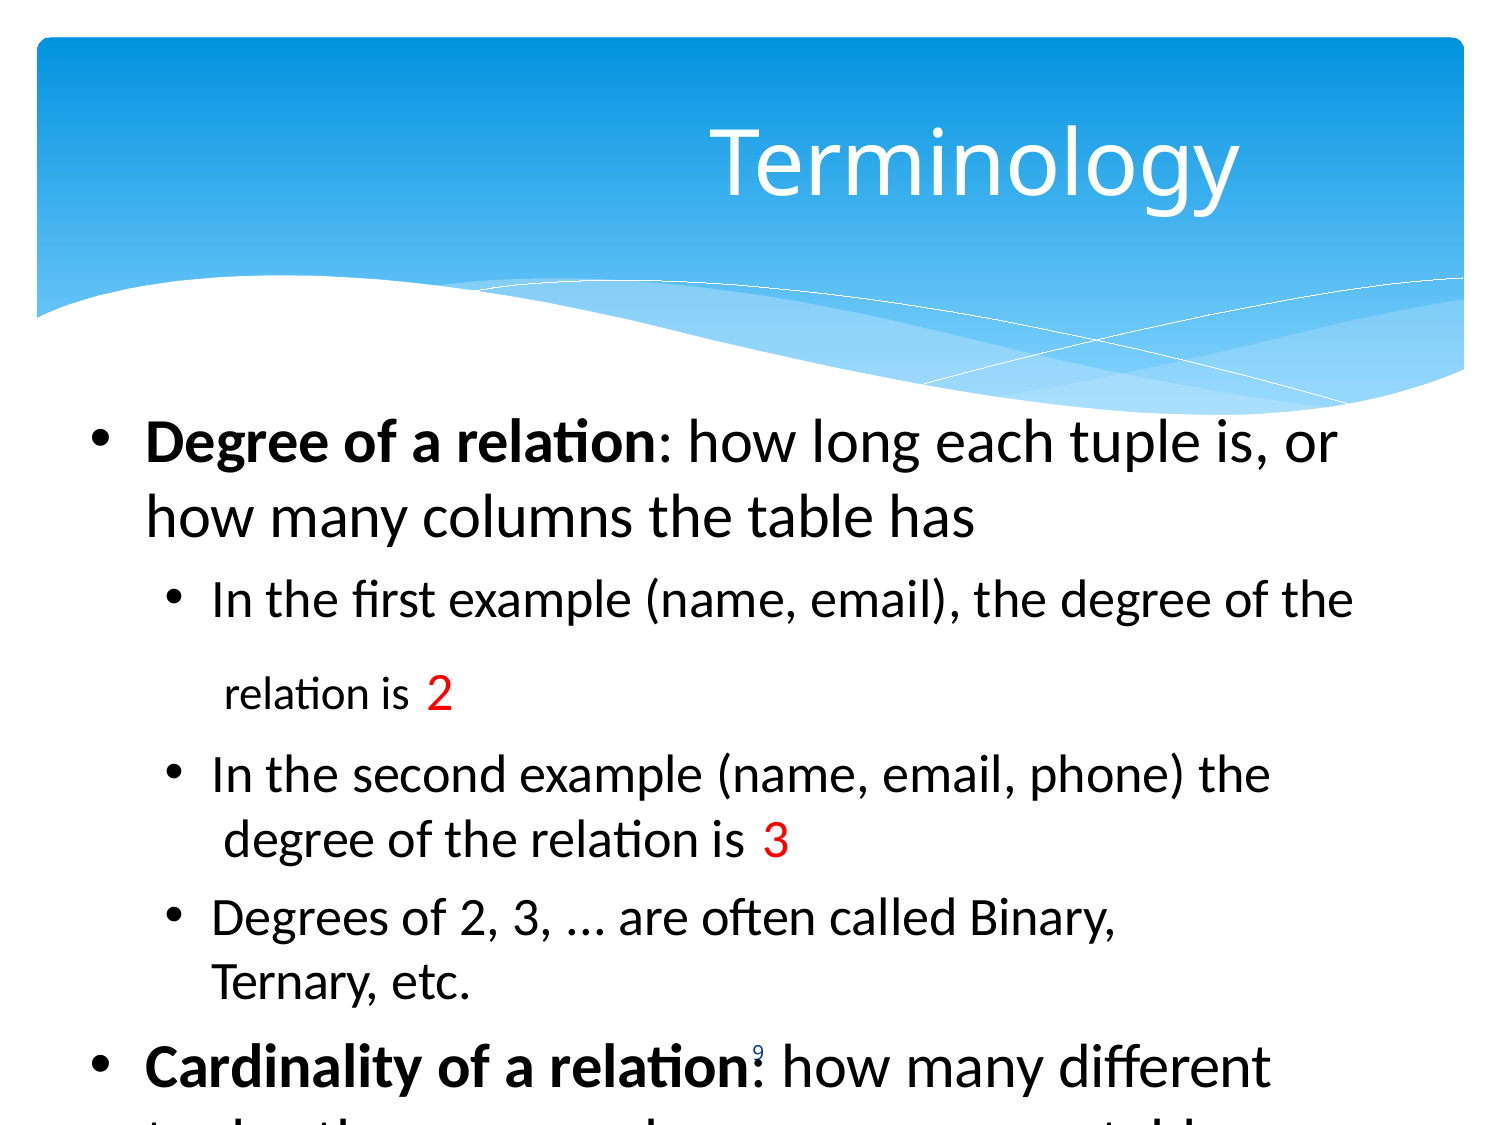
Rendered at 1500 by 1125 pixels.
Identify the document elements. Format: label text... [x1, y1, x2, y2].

text_box Degree of a relation: how long each tuple is, or how many columns the table has In the first example (name, email), the degree of the relation is 2 In the second example (name, email, phone) the degree of the relation is 3 Degrees of 2, 3, ... are often called Binary, Ternary, etc. Cardinality of a relation: how many different tuples there are, or how many rows a table has [87, 399, 1407, 1125]
title Terminology [75, 64, 1425, 253]
